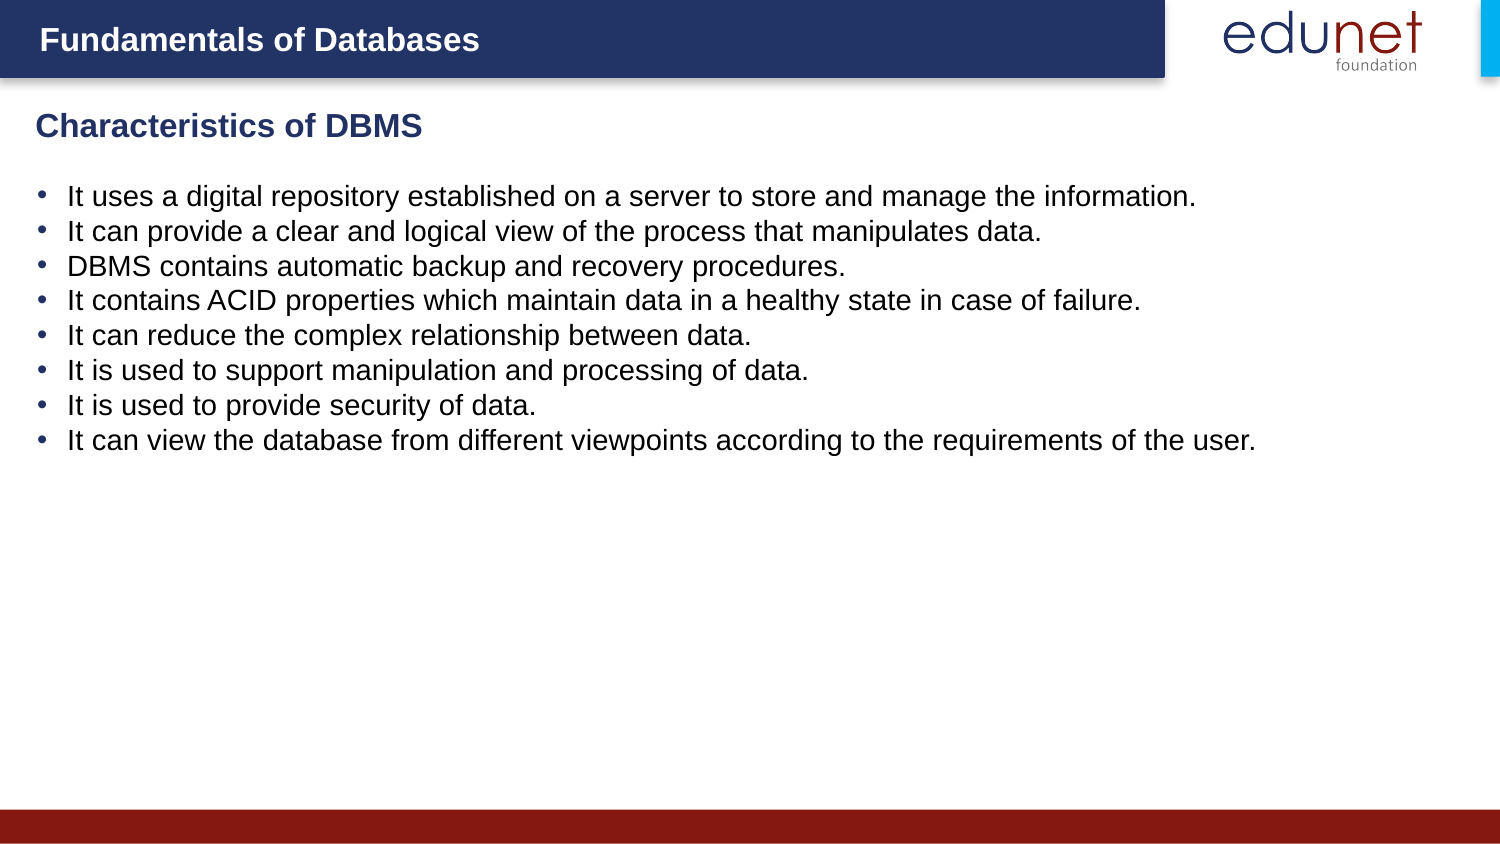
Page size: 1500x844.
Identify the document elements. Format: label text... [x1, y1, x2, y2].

list It uses a digital repository established on a server to store and manage the information. It can provide a clear and logical view of the process that manipulates data. DBMS contains automatic backup and recovery procedures. It contains ACID properties which maintain data in a healthy state in case of failure. It can reduce the complex relationship between data. It is used to support manipulation and processing of data. It is used to provide security of data. It can view the database from different viewpoints according to the requirements of the user. [25, 171, 1352, 480]
title Characteristics of DBMS [20, 96, 532, 163]
picture [1219, 8, 1424, 75]
